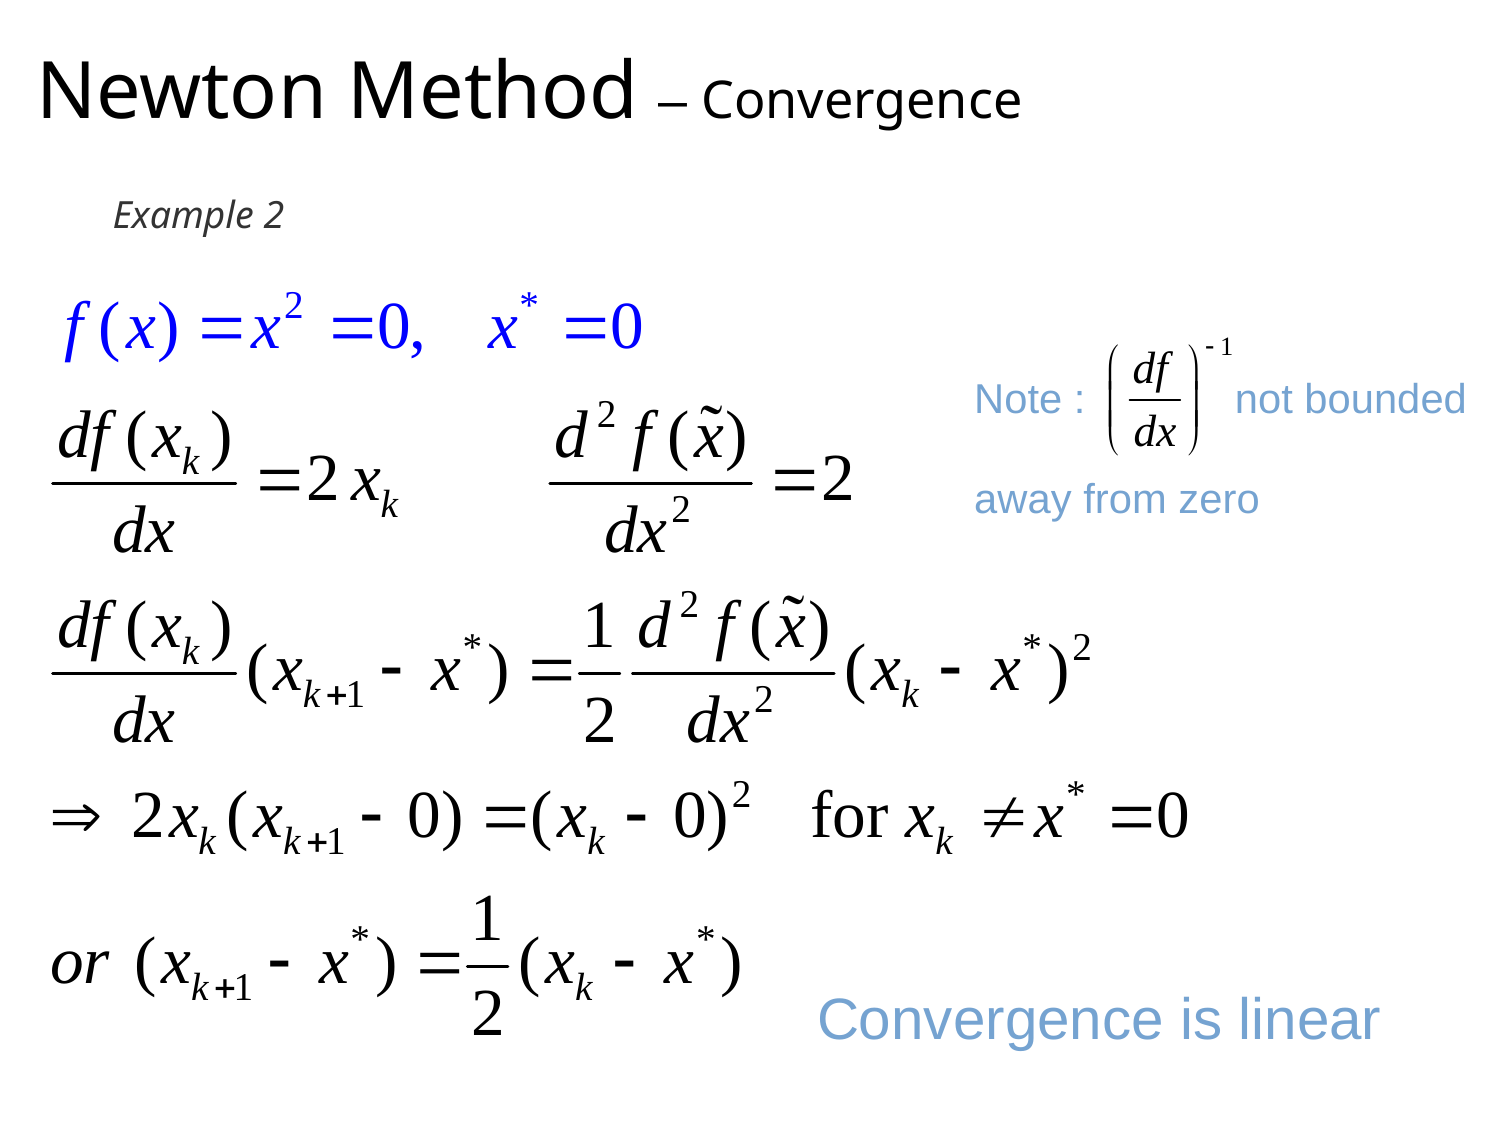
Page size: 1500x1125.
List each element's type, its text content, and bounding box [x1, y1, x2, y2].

text_box Newton Method – Convergence [20, 22, 1481, 153]
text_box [41, 275, 1202, 1050]
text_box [1099, 324, 1238, 463]
text_box Convergence is linear [802, 973, 1398, 1059]
text_box Note : not bounded away from zero [1202, 364, 1482, 530]
text_box Example 2 [97, 183, 300, 244]
